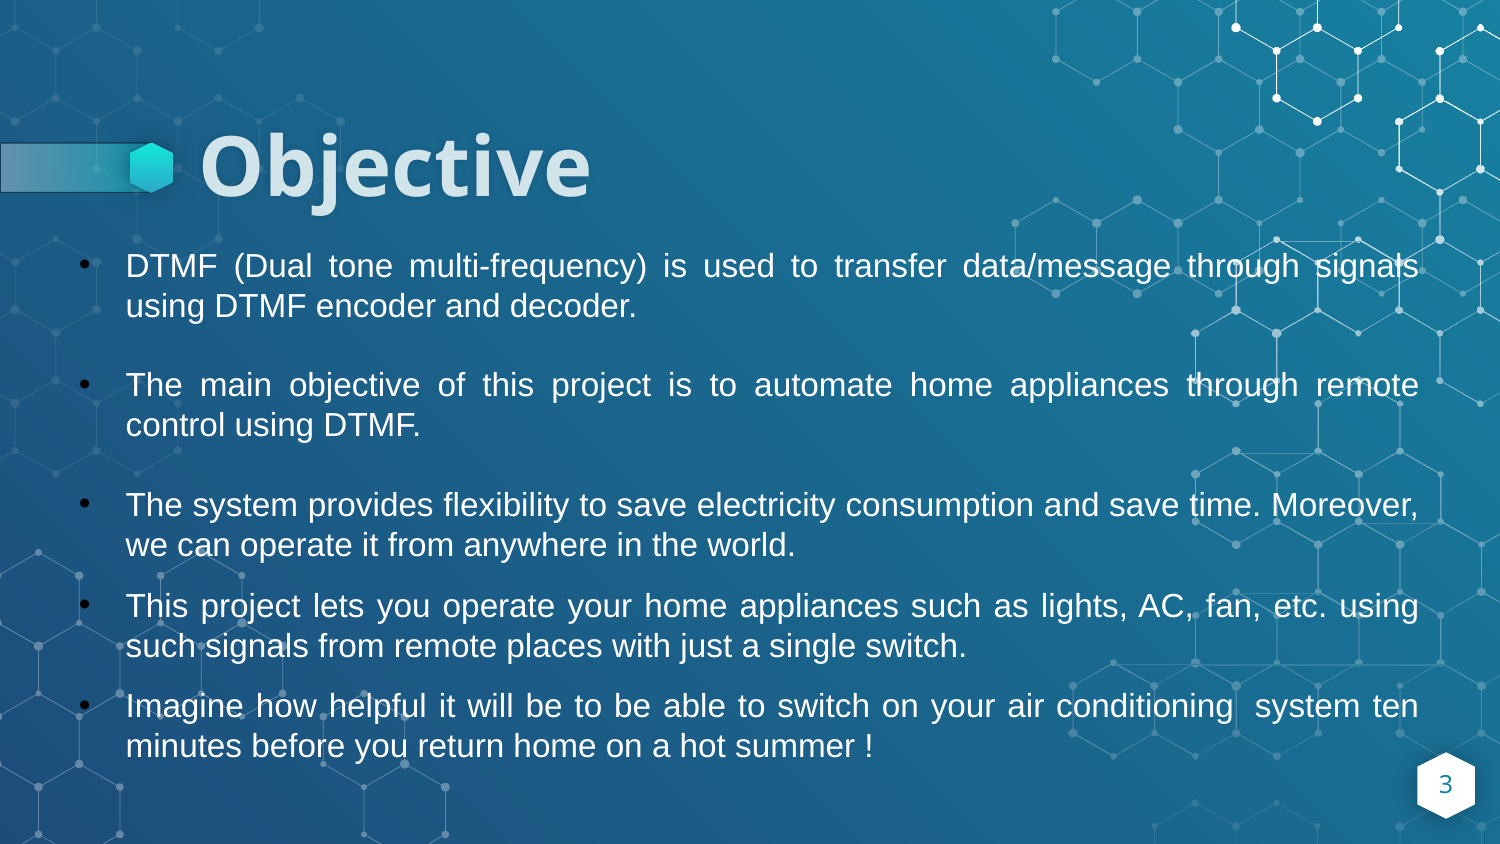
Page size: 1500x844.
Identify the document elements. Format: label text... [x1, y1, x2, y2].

slide_number 3 [1417, 752, 1475, 819]
text_box DTMF (Dual tone multi-frequency) is used to transfer data/message through signals using DTMF encoder and decoder. The main objective of this project is to automate home appliances through remote control using DTMF. The system provides flexibility to save electricity consumption and save time. Moreover, we can operate it from anywhere in the world. This project lets you operate your home appliances such as lights, AC, fan, etc. using such signals from remote places with just a single switch. Imagine how helpful it will be to be able to switch on your air conditioning system ten minutes before you return home on a hot summer ! [63, 236, 1436, 812]
title Objective [198, 140, 1302, 198]
